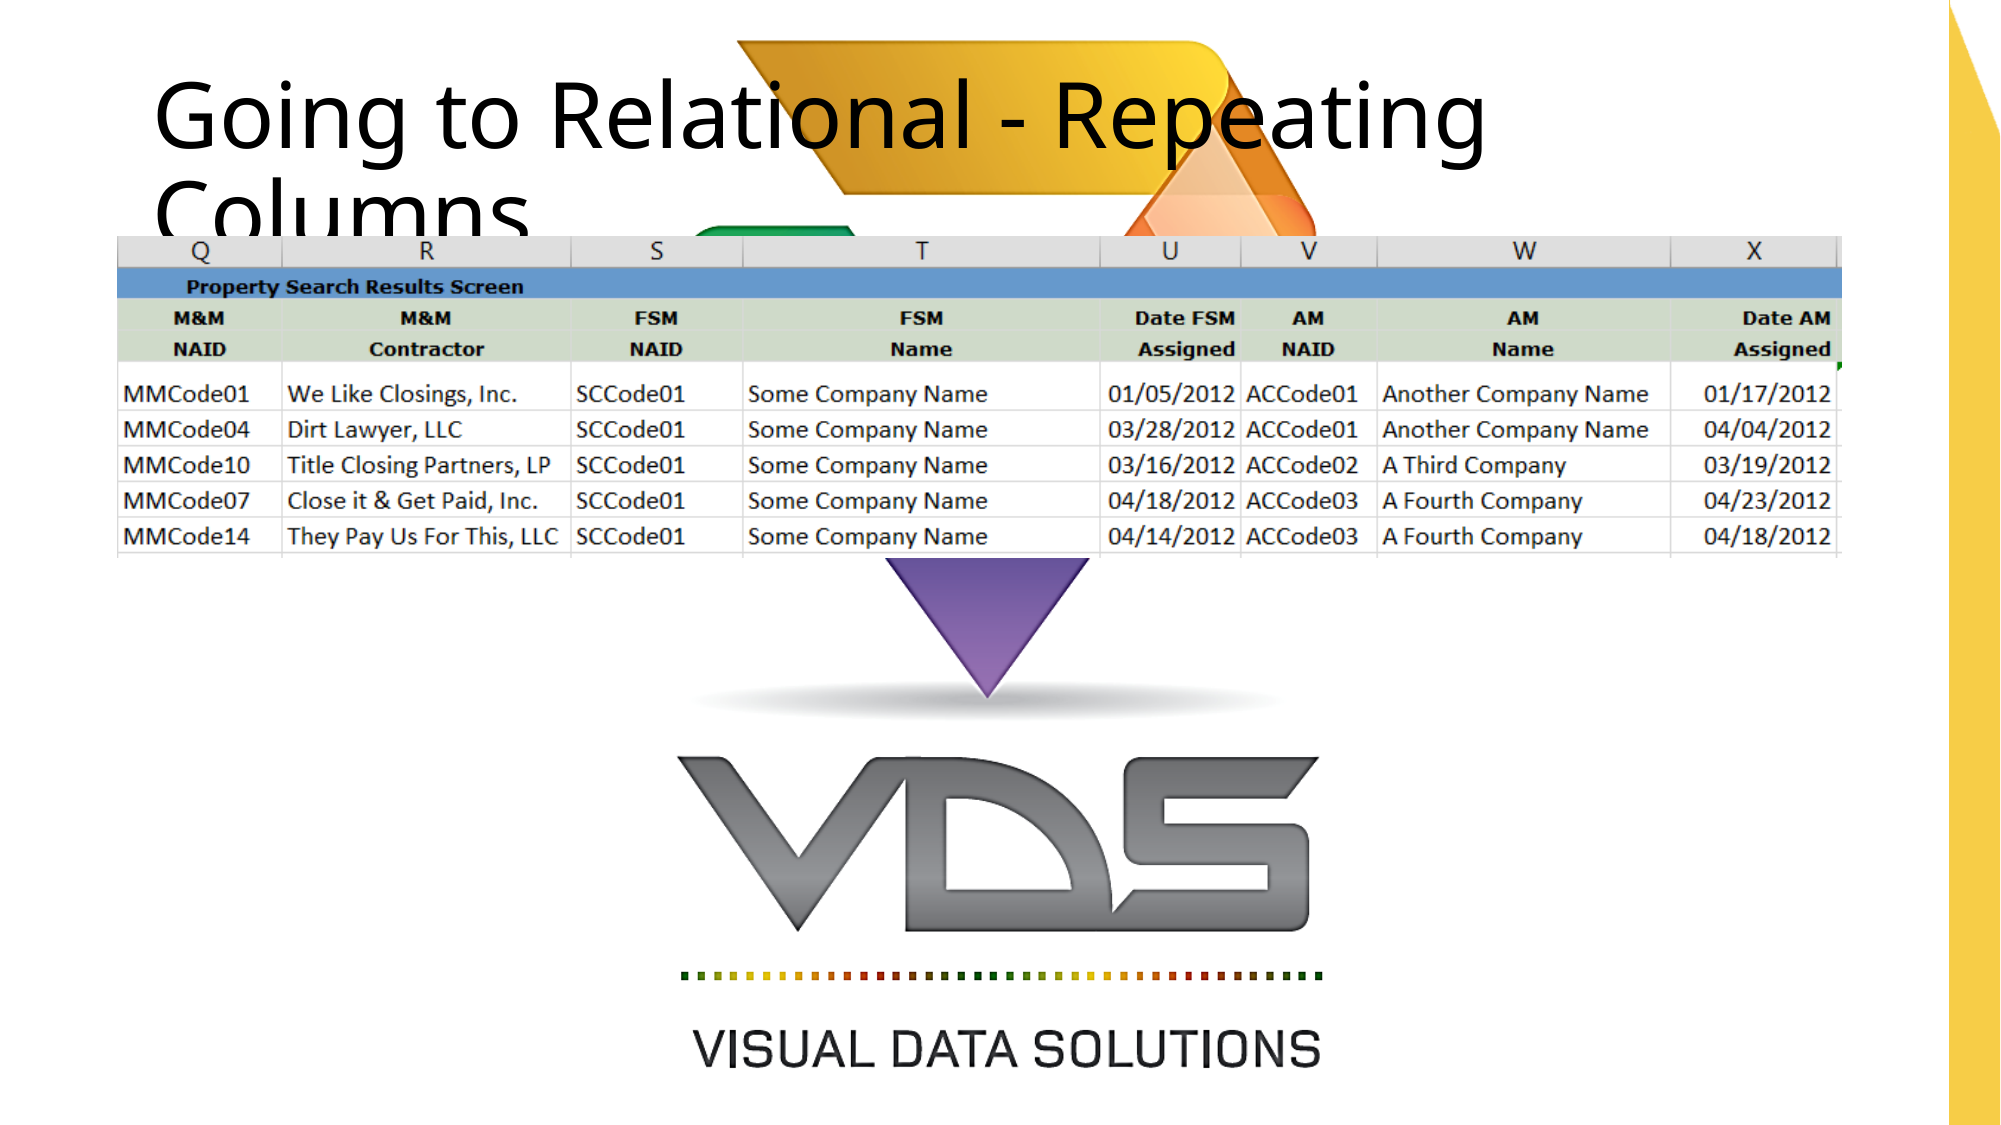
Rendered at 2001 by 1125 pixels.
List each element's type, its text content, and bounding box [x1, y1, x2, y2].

picture [559, 558, 1441, 1125]
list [116, 236, 1842, 558]
picture [1949, 0, 2001, 1125]
title Going to Relational - Repeating Columns [137, 59, 1863, 278]
picture [559, 0, 1441, 59]
